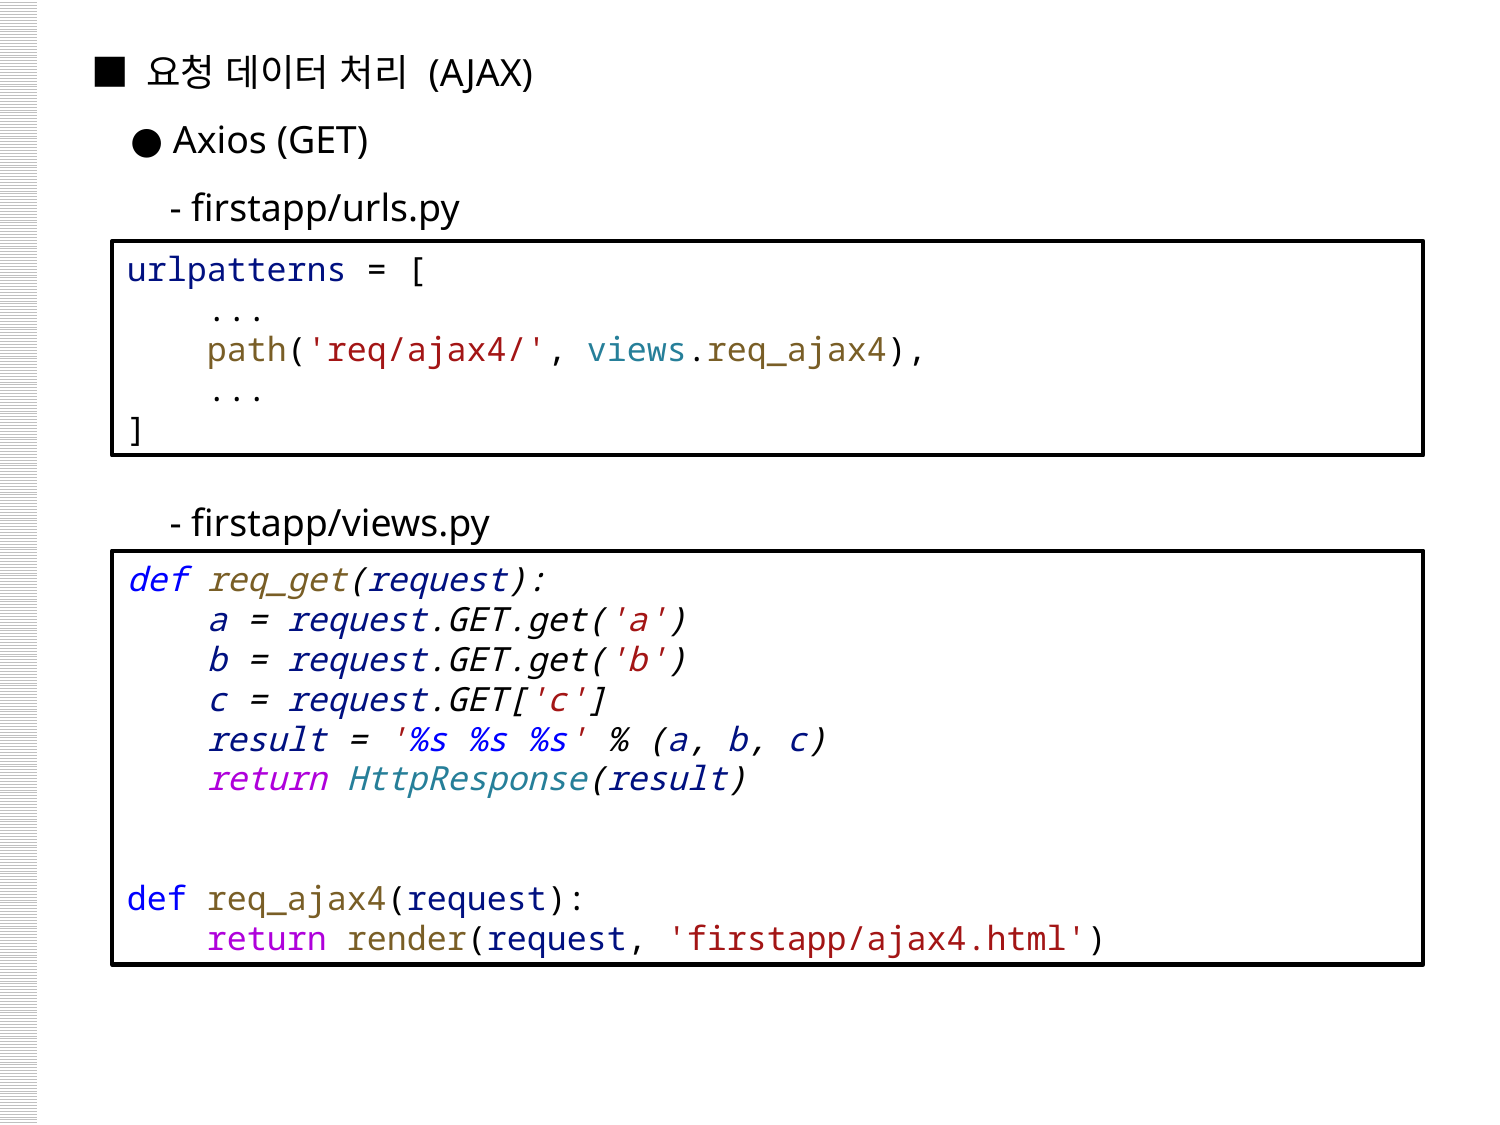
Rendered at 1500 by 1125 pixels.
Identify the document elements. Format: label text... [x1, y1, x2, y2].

text_box urlpatterns = [ ... path('req/ajax4/', views.req_ajax4), ... ] [110, 239, 1425, 457]
text_box def req_get(request): a = request.GET.get('a') b = request.GET.get('b') c = request.GET['c'] result = '%s %s %s' % (a, b, c) return HttpResponse(result) def req_ajax4(request): return render(request, 'firstapp/ajax4.html') [110, 549, 1425, 967]
text_box ■ 요청 데이터 처리 (AJAX) ● Axios (GET) - firstapp/urls.py - firstapp/views.py [76, 19, 548, 552]
